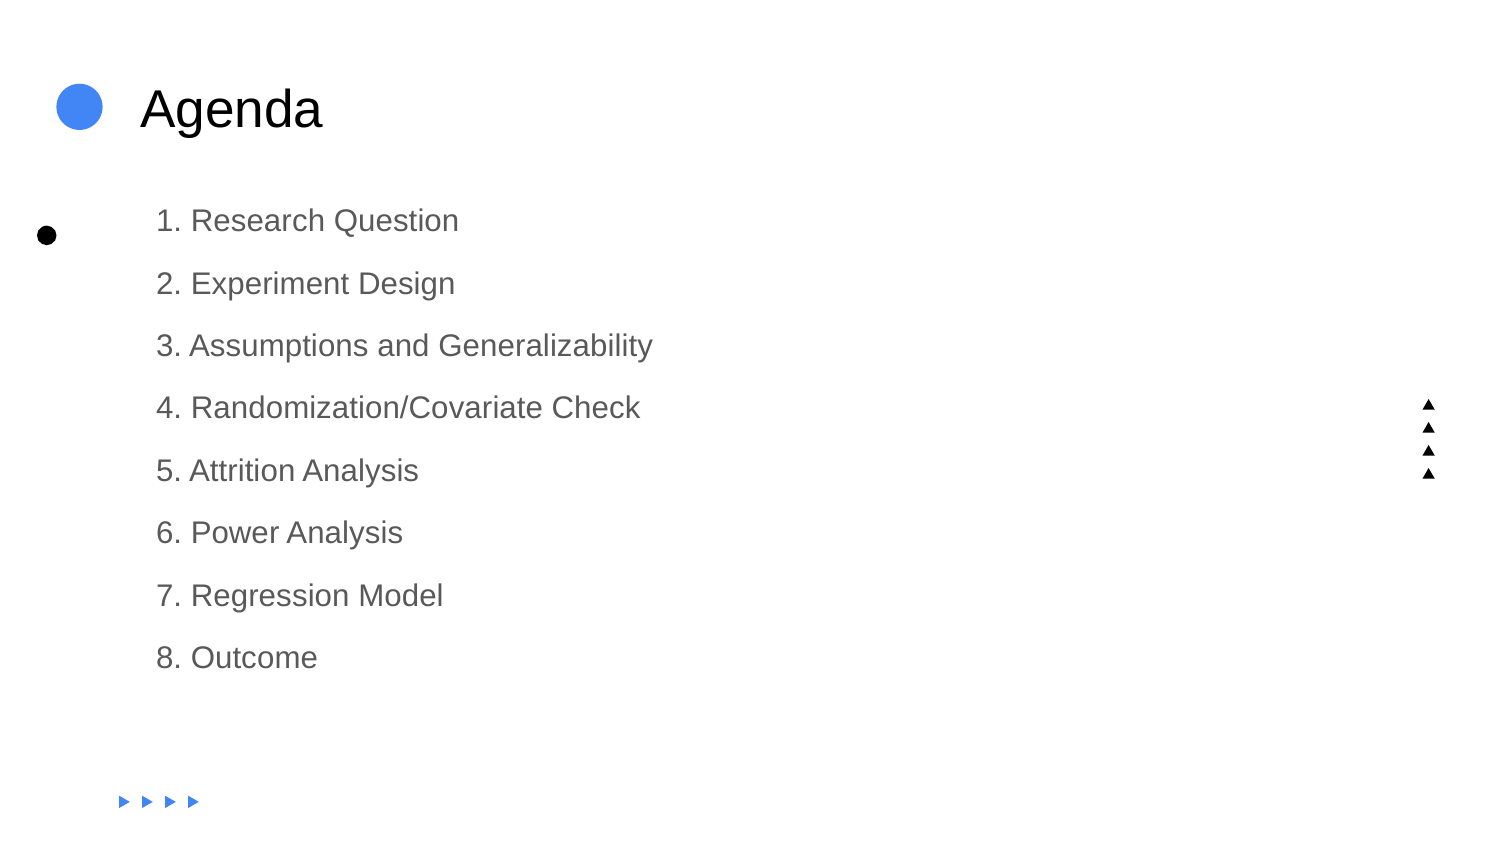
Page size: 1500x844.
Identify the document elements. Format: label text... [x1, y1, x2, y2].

title Agenda [125, 59, 1449, 154]
subtitle 1. Research Question 2. Experiment Design 3. Assumptions and Generalizability 4. Randomization/Covariate Check 5. Attrition Analysis 6. Power Analysis 7. Regression Model 8. Outcome [119, 185, 1381, 768]
